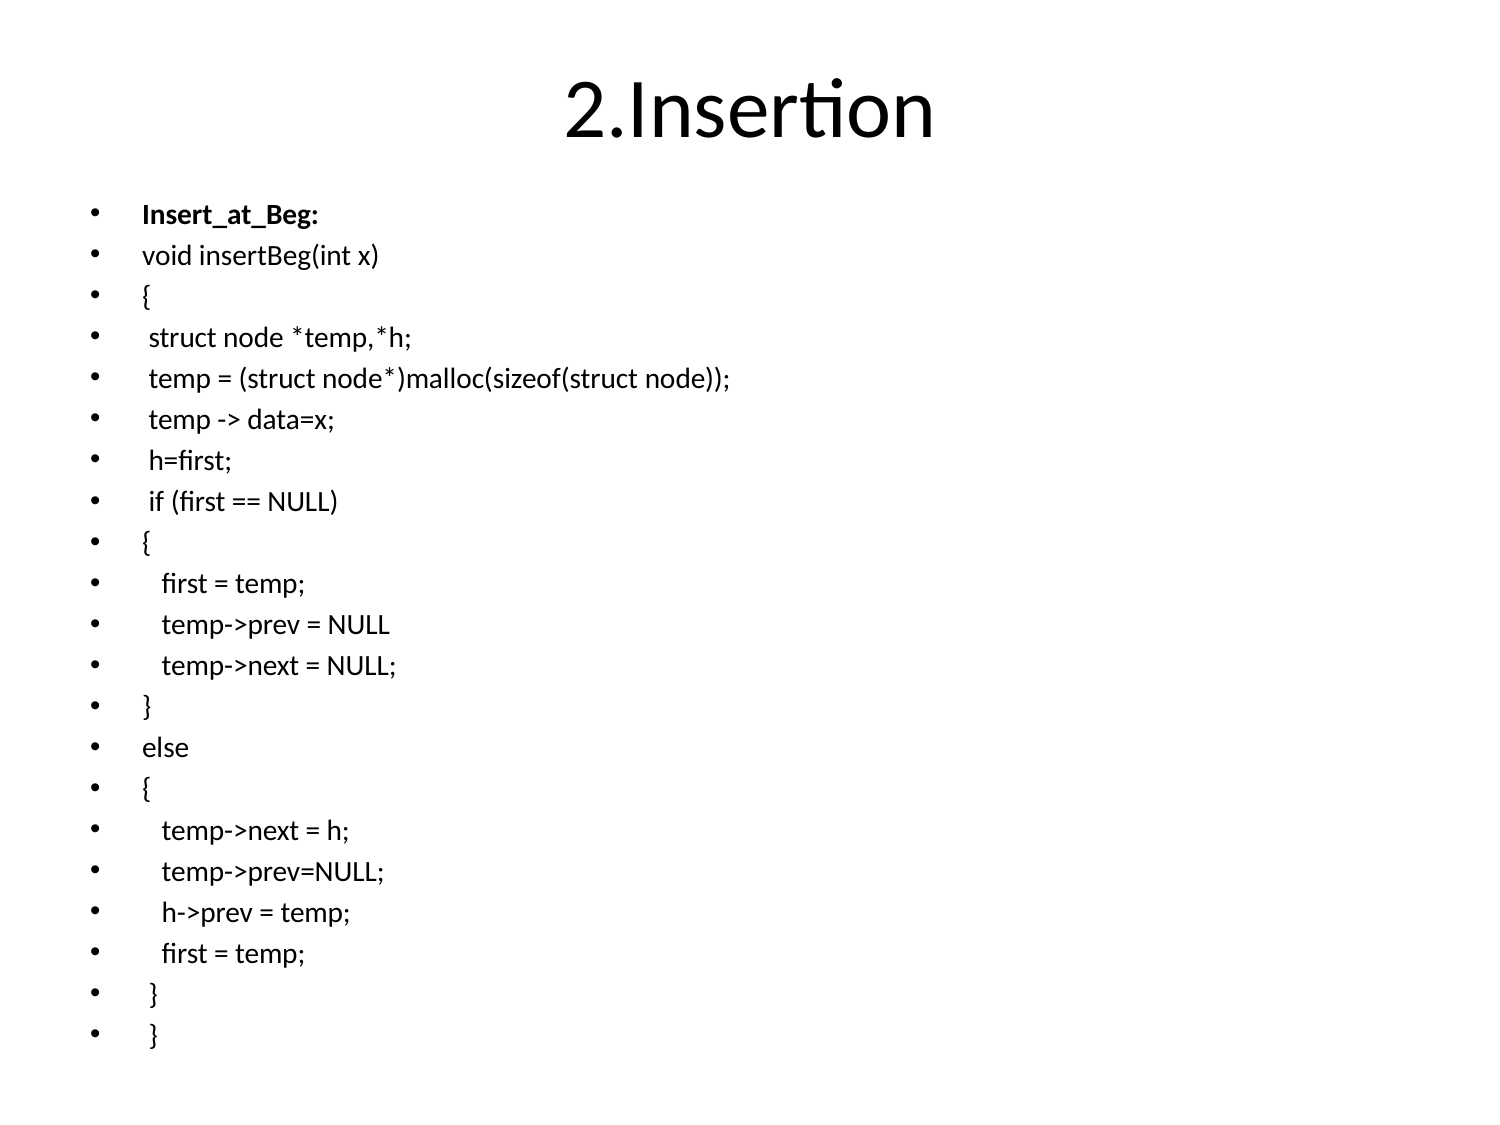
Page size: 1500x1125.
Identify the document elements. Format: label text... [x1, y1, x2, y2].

list Insert_at_Beg: void insertBeg(int x) { struct node *temp,*h; temp = (struct node*)malloc(sizeof(struct node)); temp -> data=x; h=first; if (first == NULL) { first = temp; temp->prev = NULL temp->next = NULL; } else { temp->next = h; temp->prev=NULL; h->prev = temp; first = temp; } } [75, 187, 1425, 1063]
title 2.Insertion [75, 45, 1425, 163]
